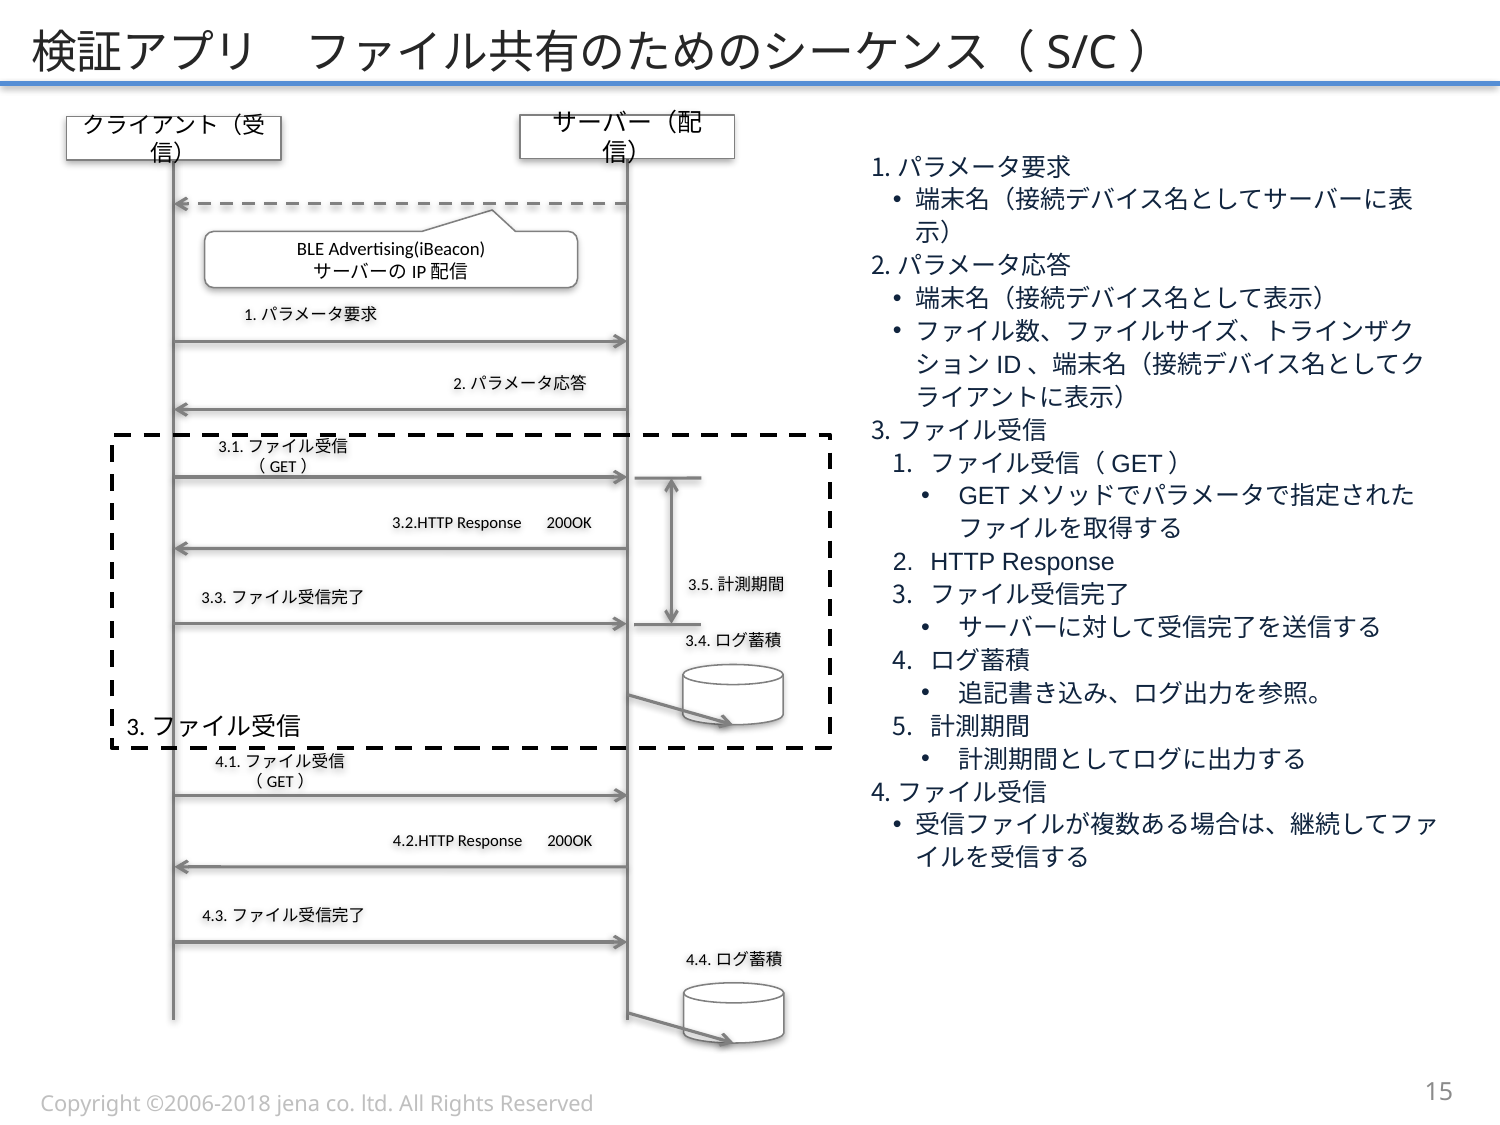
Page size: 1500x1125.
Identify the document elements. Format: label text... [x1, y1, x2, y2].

slide_number 14 [1335, 1062, 1469, 1123]
text_box サーバー（配信） [519, 114, 735, 159]
text_box 1.パラメータ要求 [203, 291, 419, 336]
text_box [682, 989, 785, 1044]
text_box 3.ファイル受信 [632, 433, 832, 750]
text_box 4.3.ファイル受信完了 [179, 893, 392, 937]
text_box 4.2.HTTP Response 200OK [357, 818, 622, 863]
text_box BLE Advertising(iBeacon) サーバーのIP配信 [203, 213, 579, 289]
text_box 3.ファイル受信 [179, 486, 622, 547]
text_box 3.ファイル受信 [110, 433, 169, 750]
text_box クライアント（受信） [66, 116, 282, 161]
text_box 2.パラメータ応答 [412, 360, 622, 405]
text_box 3.ファイル受信 [179, 433, 622, 476]
text_box パラメータ要求 端末名（接続デバイス名としてサーバーに表示） パラメータ応答 端末名（接続デバイス名として表示） ファイル数、ファイルサイズ、トラインザクションID、端末名（接続デバイス名としてクライアントに表示） ファイル受信 ファイル受信（GET） GETメソッドでパラメータで指定されたファイルを取得する HTTP Response ファイル受信完了 サーバーに対して受信完了を送信する ログ蓄積 追記書き込み、ログ出力を参照。 計測期間 計測期間としてログに出力する ファイル受信 受信ファイルが複数ある場合は、継続してファイルを受信する [853, 140, 1456, 1029]
text_box 3.ファイル受信 [179, 633, 622, 750]
text_box 3.ファイル受信 [179, 557, 622, 623]
text_box 4.4.ログ蓄積 [662, 936, 807, 981]
title 検証アプリ ファイル共有のためのシーケンス（S/C） [16, 12, 1483, 89]
text_box 4.1.ファイル受信（GET） [179, 748, 388, 793]
